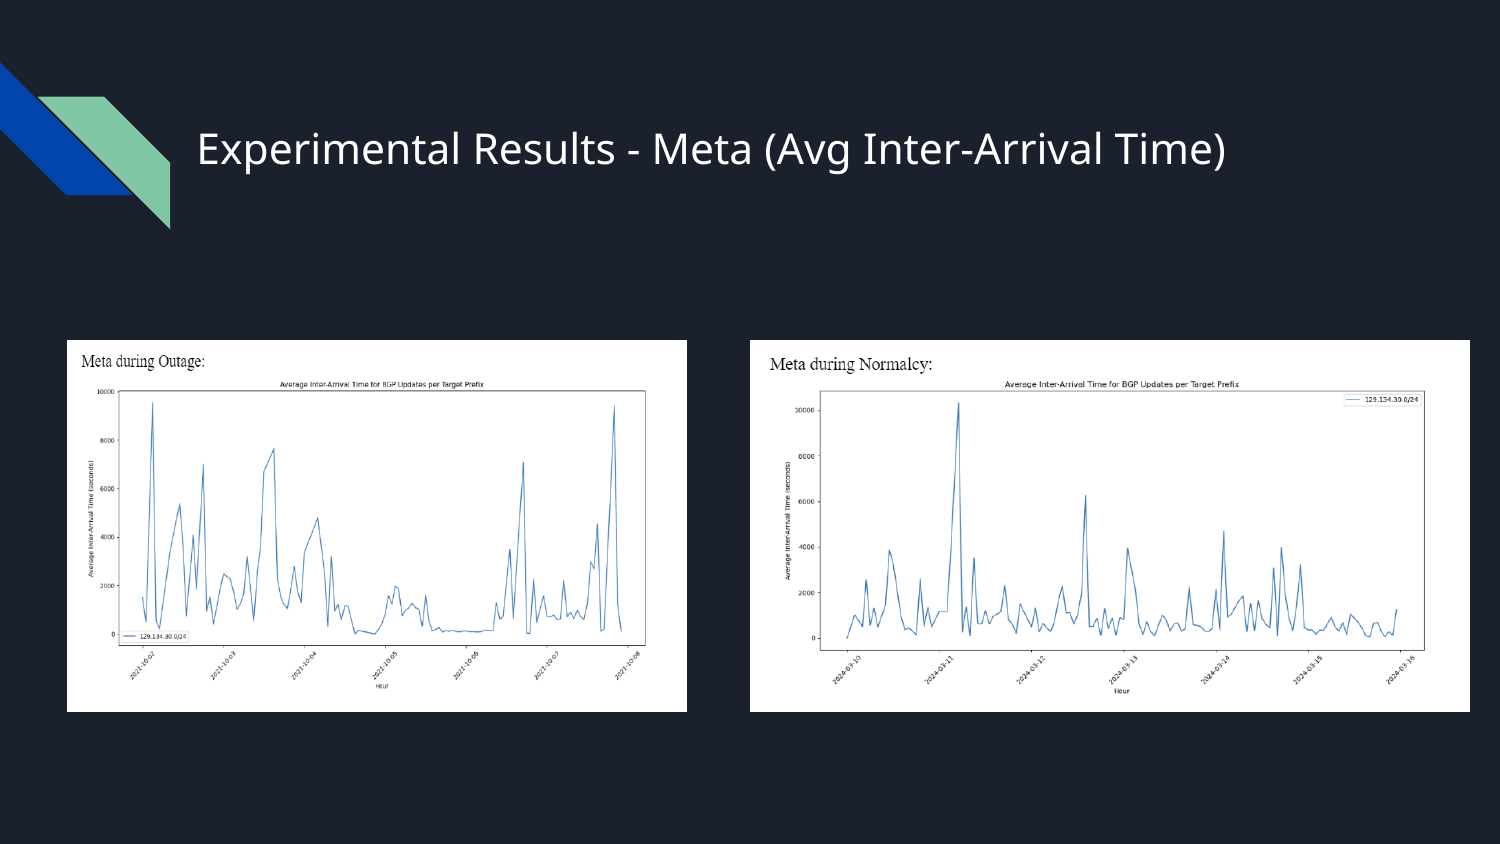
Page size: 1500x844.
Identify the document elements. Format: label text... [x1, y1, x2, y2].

title Experimental Results - Meta (Avg Inter-Arrival Time) [181, 107, 1422, 226]
picture [67, 340, 687, 713]
picture [749, 340, 1470, 713]
